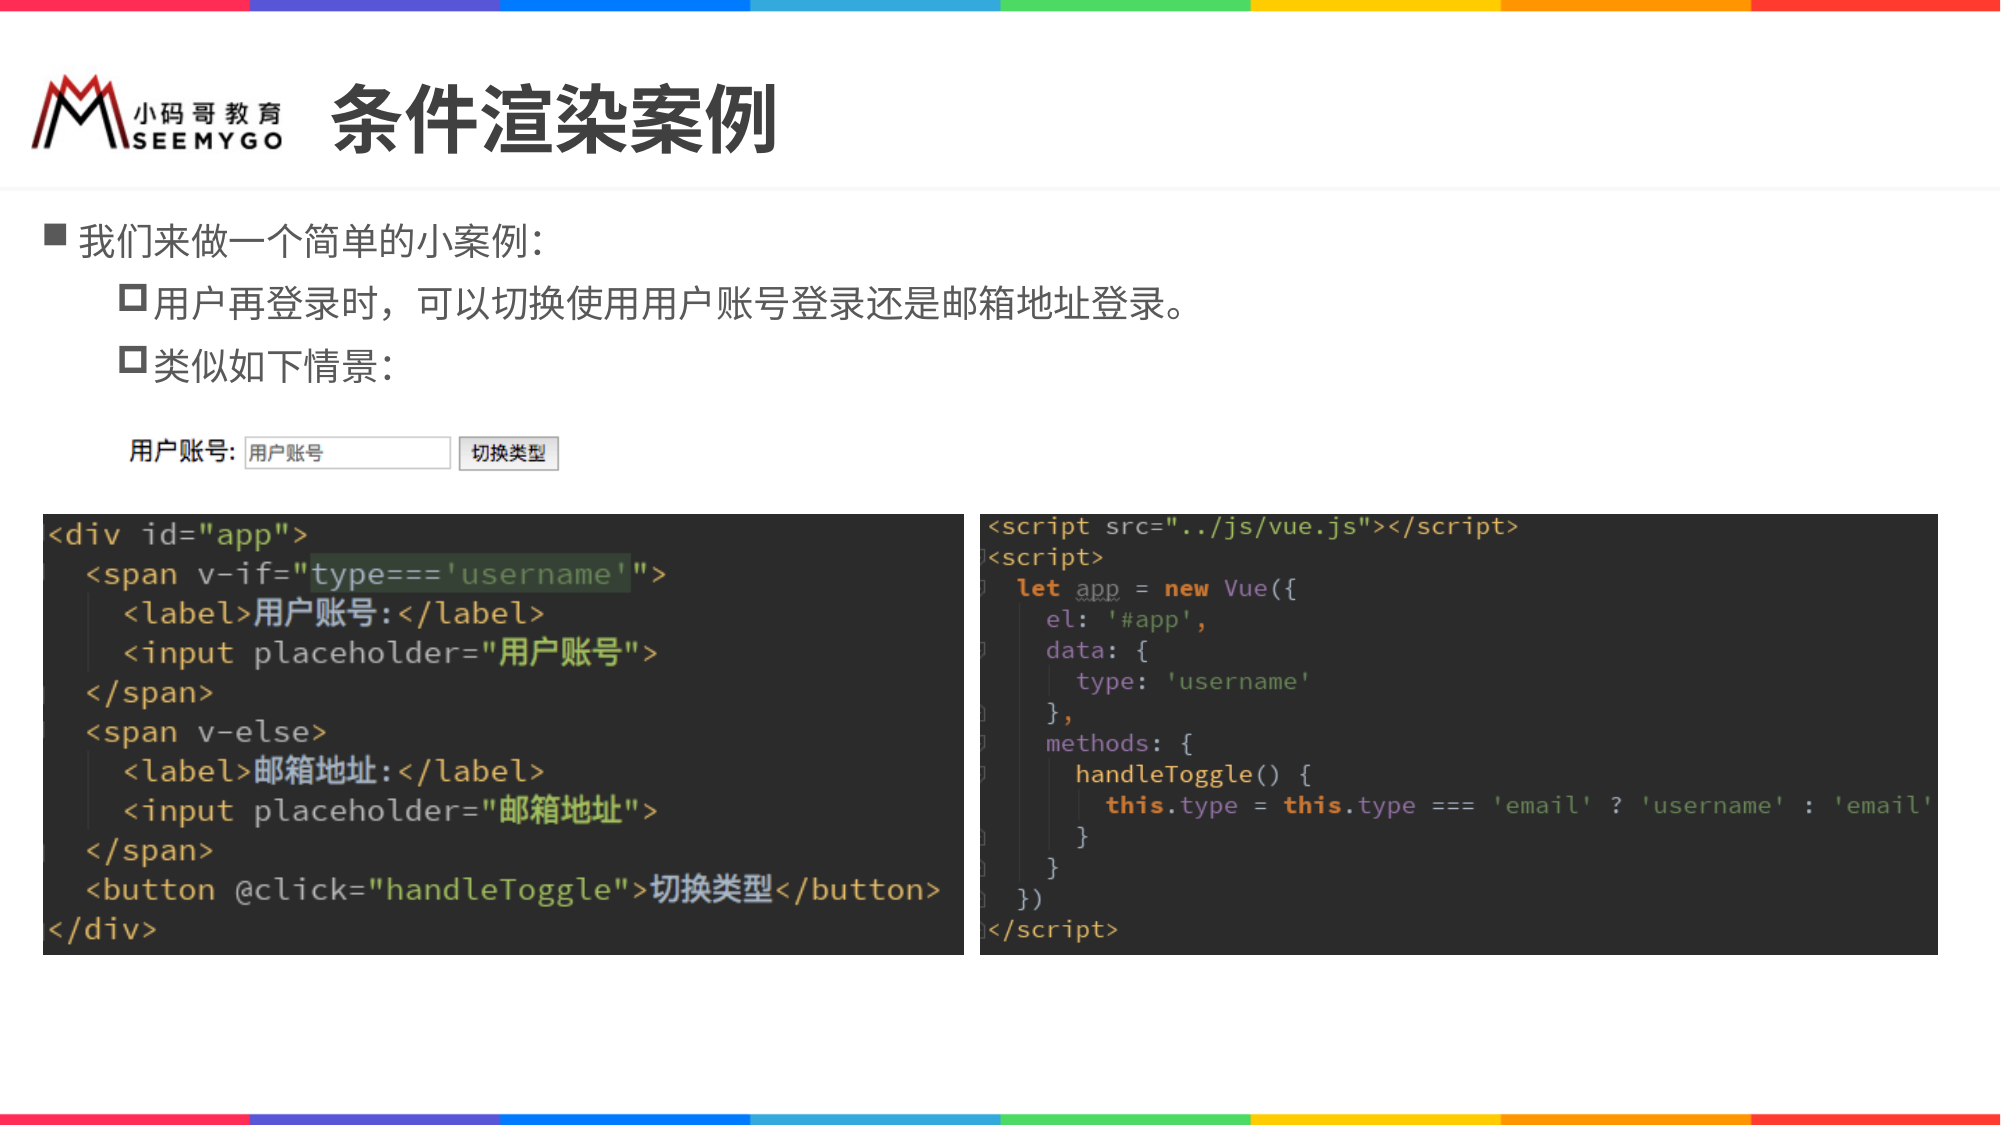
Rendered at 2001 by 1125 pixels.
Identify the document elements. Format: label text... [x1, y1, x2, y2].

picture [0, 0, 2001, 1125]
list 我们来做一个简单的小案例： 用户再登录时，可以切换使用用户账号登录还是邮箱地址登录。 类似如下情景： [26, 203, 1974, 1097]
title 条件渲染案例 [314, 64, 1968, 182]
